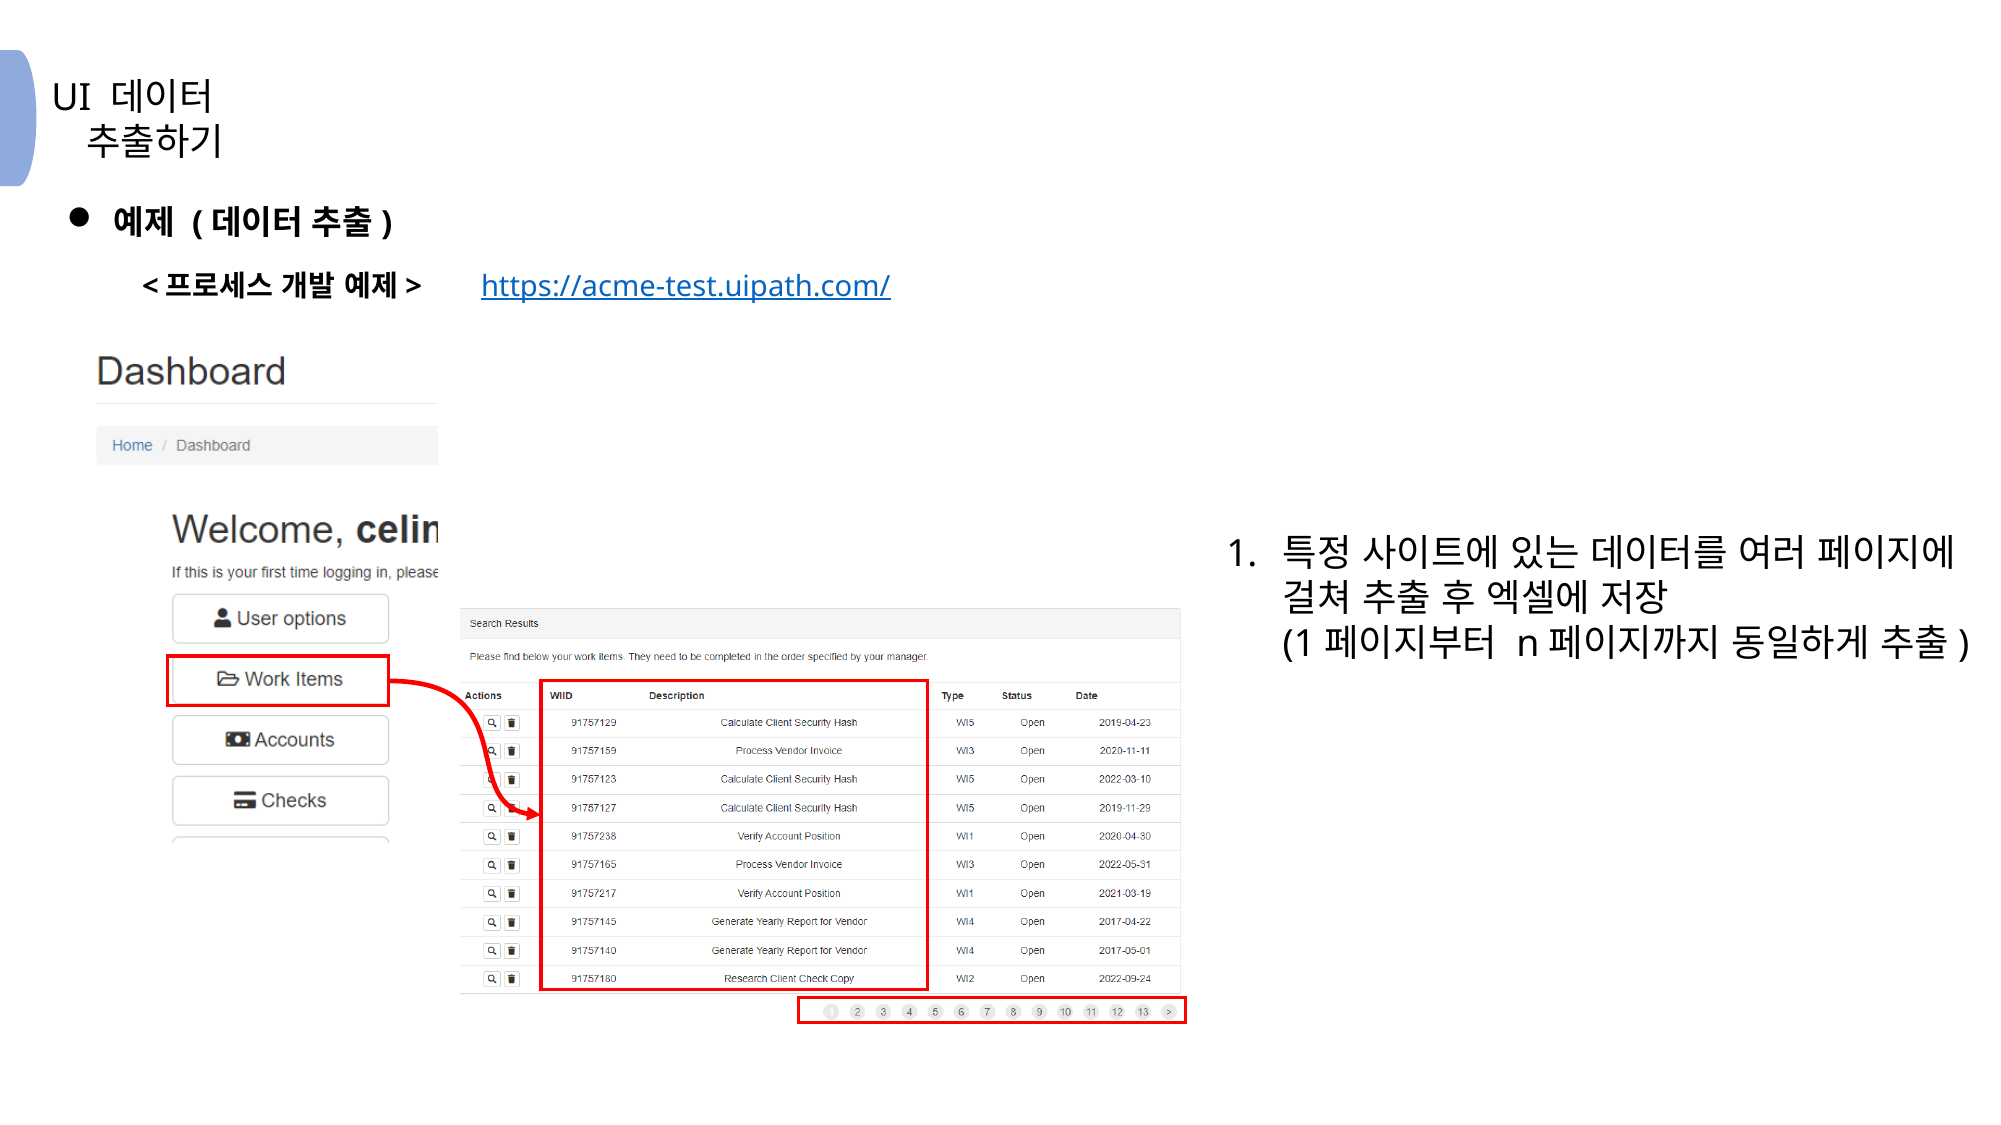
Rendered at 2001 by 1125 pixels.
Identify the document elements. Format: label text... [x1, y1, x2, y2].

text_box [388, 680, 541, 815]
text_box https://acme-test.uipath.com/ [466, 259, 1678, 314]
text_box 특정 사이트에 있는 데이터를 여러 페이지에 걸쳐 추출 후 엑셀에 저장 (1페이지부터 n페이지까지 동일하게 추출) [1211, 521, 1985, 672]
text_box <프로세스 개발 예제> [127, 259, 438, 310]
text_box 예제 (데이터 추출) [52, 174, 408, 249]
picture [78, 351, 438, 843]
picture [460, 607, 1186, 1023]
